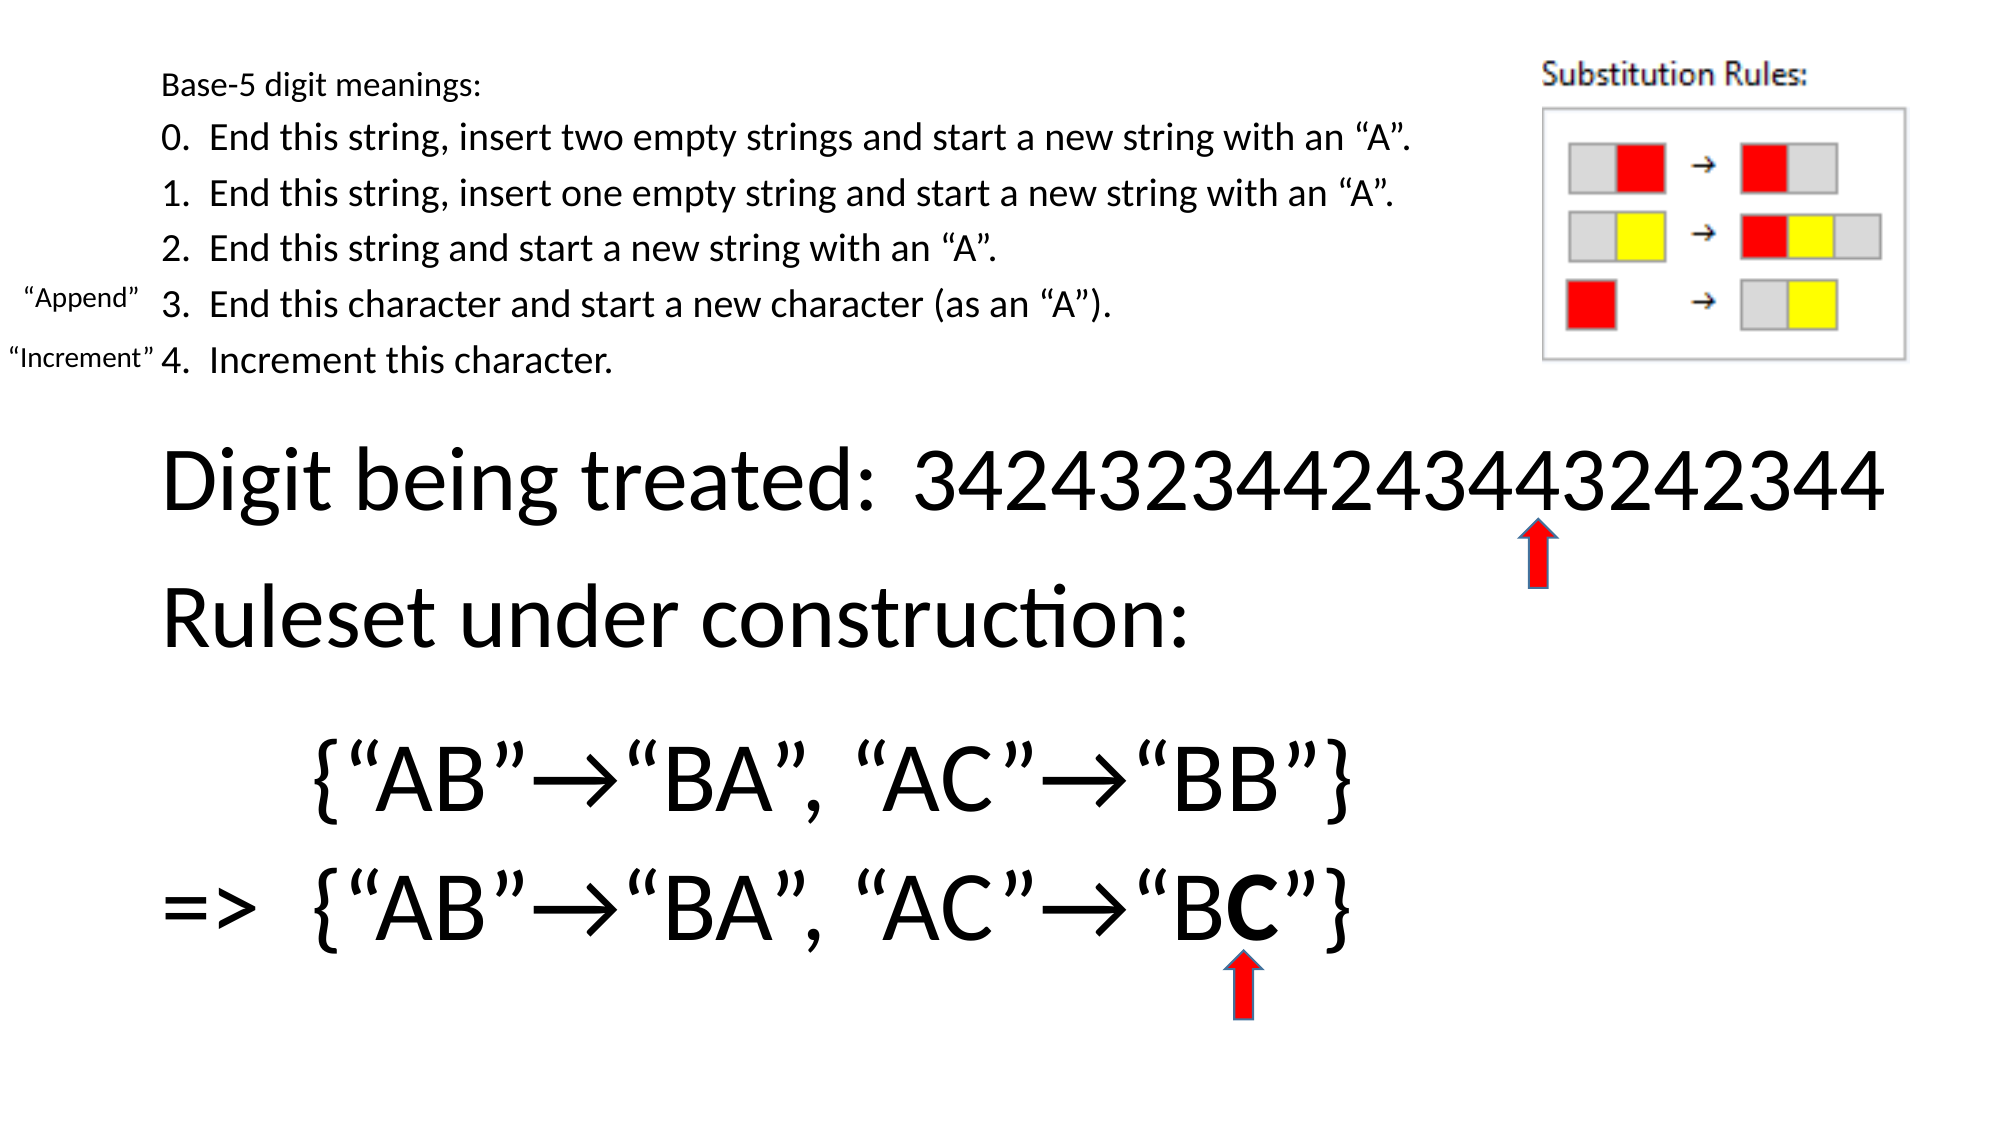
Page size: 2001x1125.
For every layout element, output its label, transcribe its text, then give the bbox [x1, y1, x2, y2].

text_box “Append” “Increment” [0, 270, 174, 381]
list Base-5 digit meanings: 0. End this string, insert two empty strings and start a new string with an “A”. 1. End this string, insert one empty string and start a new string with an “A”. 2. End this string and start a new string with an “A”. 3. End this character and start a new character (as an “A”). 4. Increment this character. [146, 58, 1501, 392]
picture [1542, 59, 1910, 367]
text_box [1222, 948, 1265, 1021]
text_box [1516, 517, 1560, 589]
text_box Digit being treated: 342432344243443242344 Ruleset under construction: {“AB”→“BA”, “AC”→“BB”} => {“AB”→“BA”, “AC”→“BC”} [145, 424, 1979, 1013]
